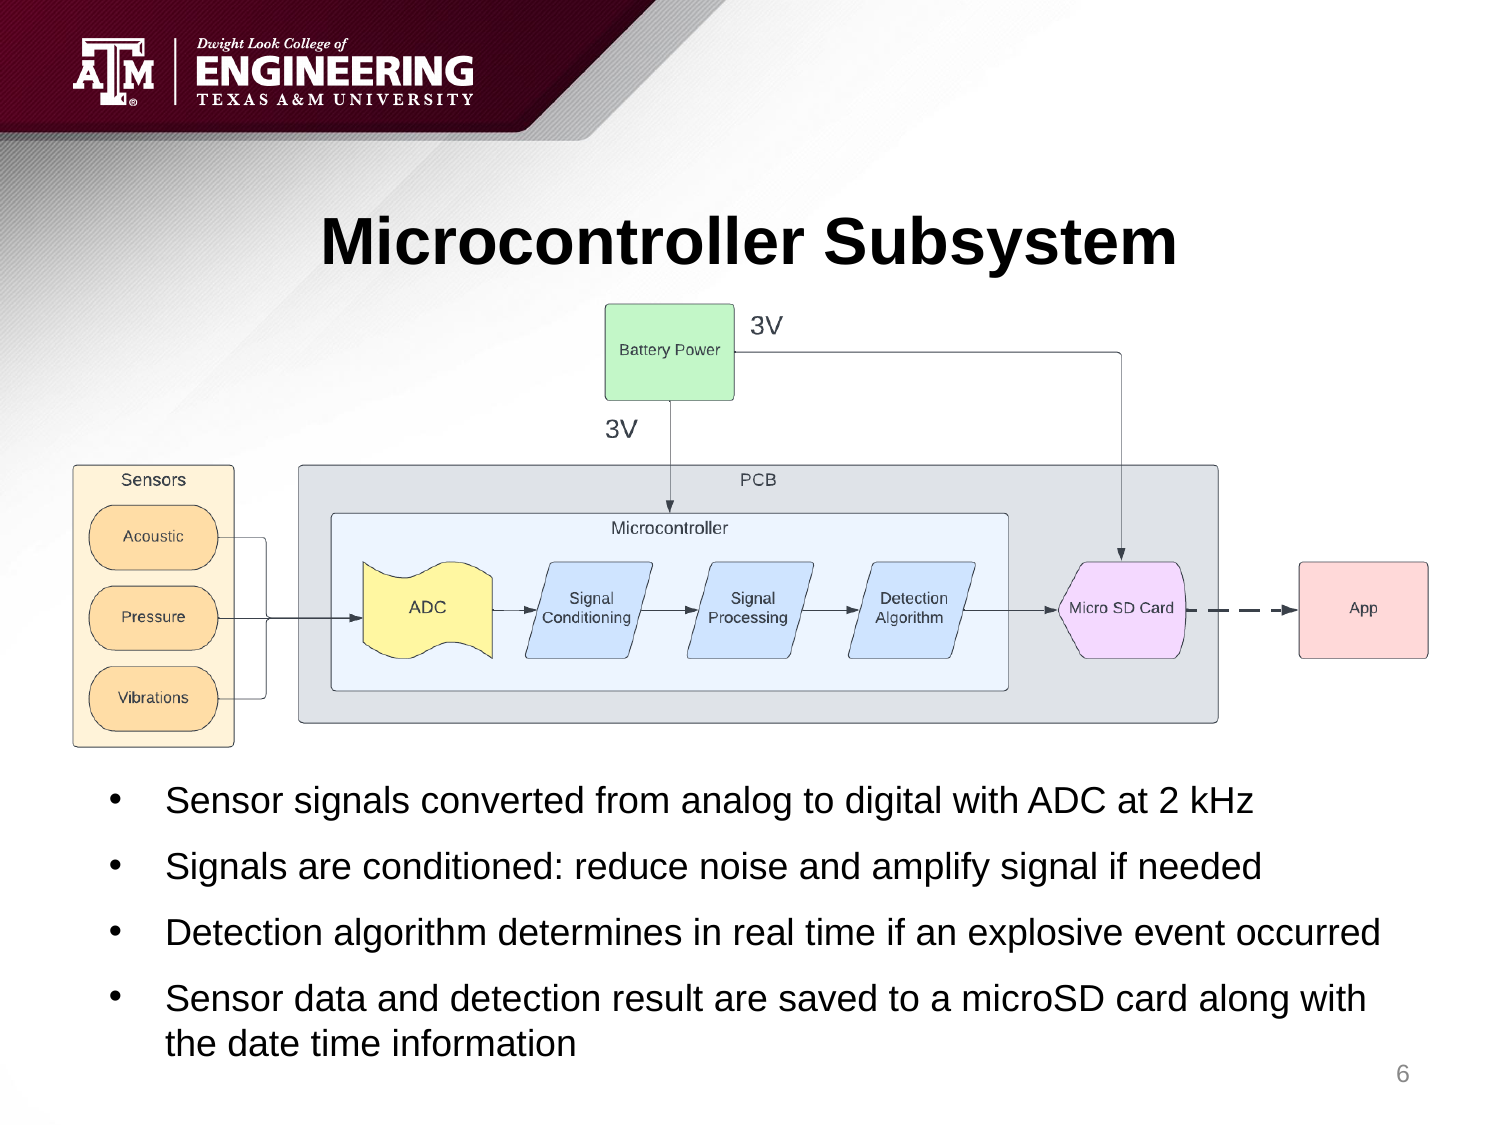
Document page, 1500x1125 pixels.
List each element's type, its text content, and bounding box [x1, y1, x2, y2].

slide_number ‹#› [1074, 1042, 1425, 1103]
title Microcontroller Subsystem [75, 172, 1425, 269]
picture [0, 0, 1500, 1125]
list Sensor signals converted from analog to digital with ADC at 2 kHz Signals are conditioned: reduce noise and amplify signal if needed Detection algorithm determines in real time if an explosive event occurred Sensor data and detection result are saved to a microSD card along with the date time information [75, 787, 1425, 1094]
